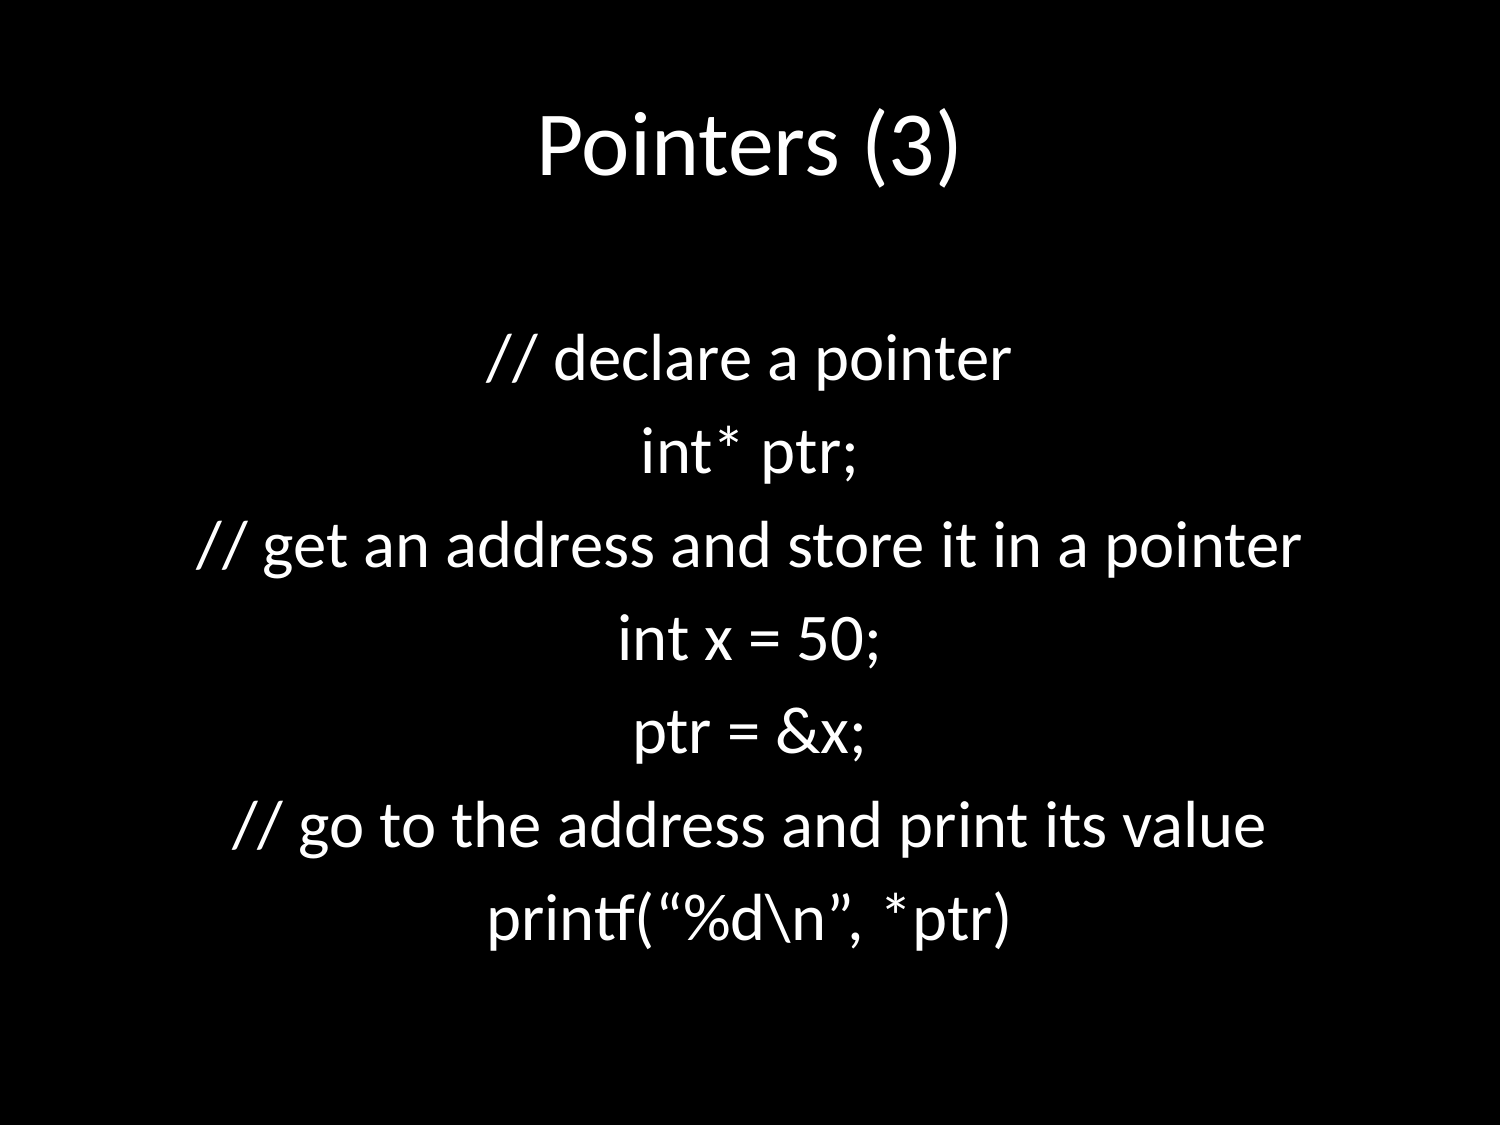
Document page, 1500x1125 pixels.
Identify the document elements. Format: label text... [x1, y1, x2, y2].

title Pointers (3) [75, 45, 1425, 233]
list // declare a pointer int* ptr; // get an address and store it in a pointer int x = 50; ptr = &x; // go to the address and print its value printf(“%d\n”, *ptr) [75, 262, 1425, 1005]
